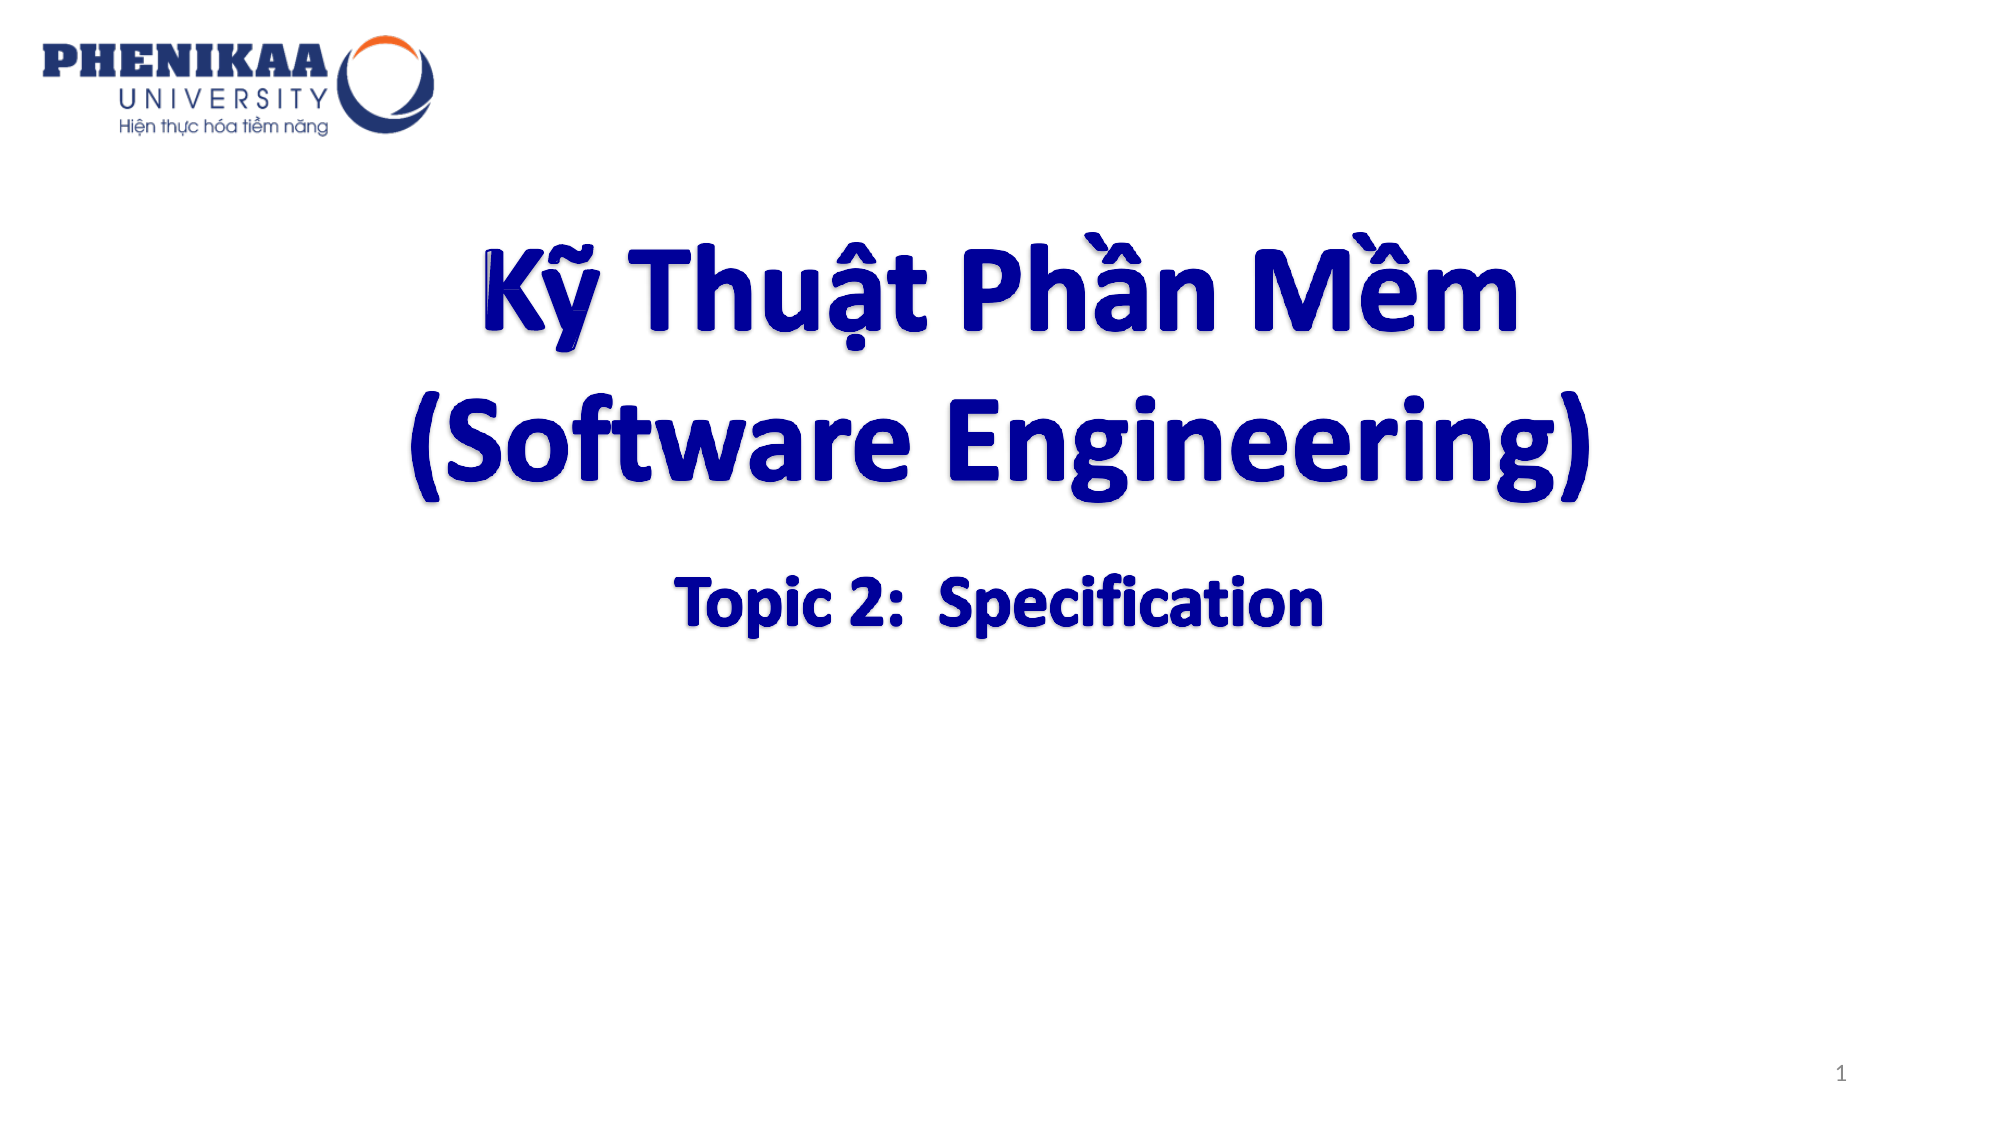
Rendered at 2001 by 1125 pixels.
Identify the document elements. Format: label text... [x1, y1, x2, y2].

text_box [622, 239, 934, 361]
text_box 1 [1828, 1055, 1854, 1087]
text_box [668, 570, 1328, 646]
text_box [403, 387, 1597, 513]
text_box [1249, 228, 1524, 342]
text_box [958, 228, 1222, 342]
picture [31, 32, 445, 140]
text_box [478, 241, 607, 363]
